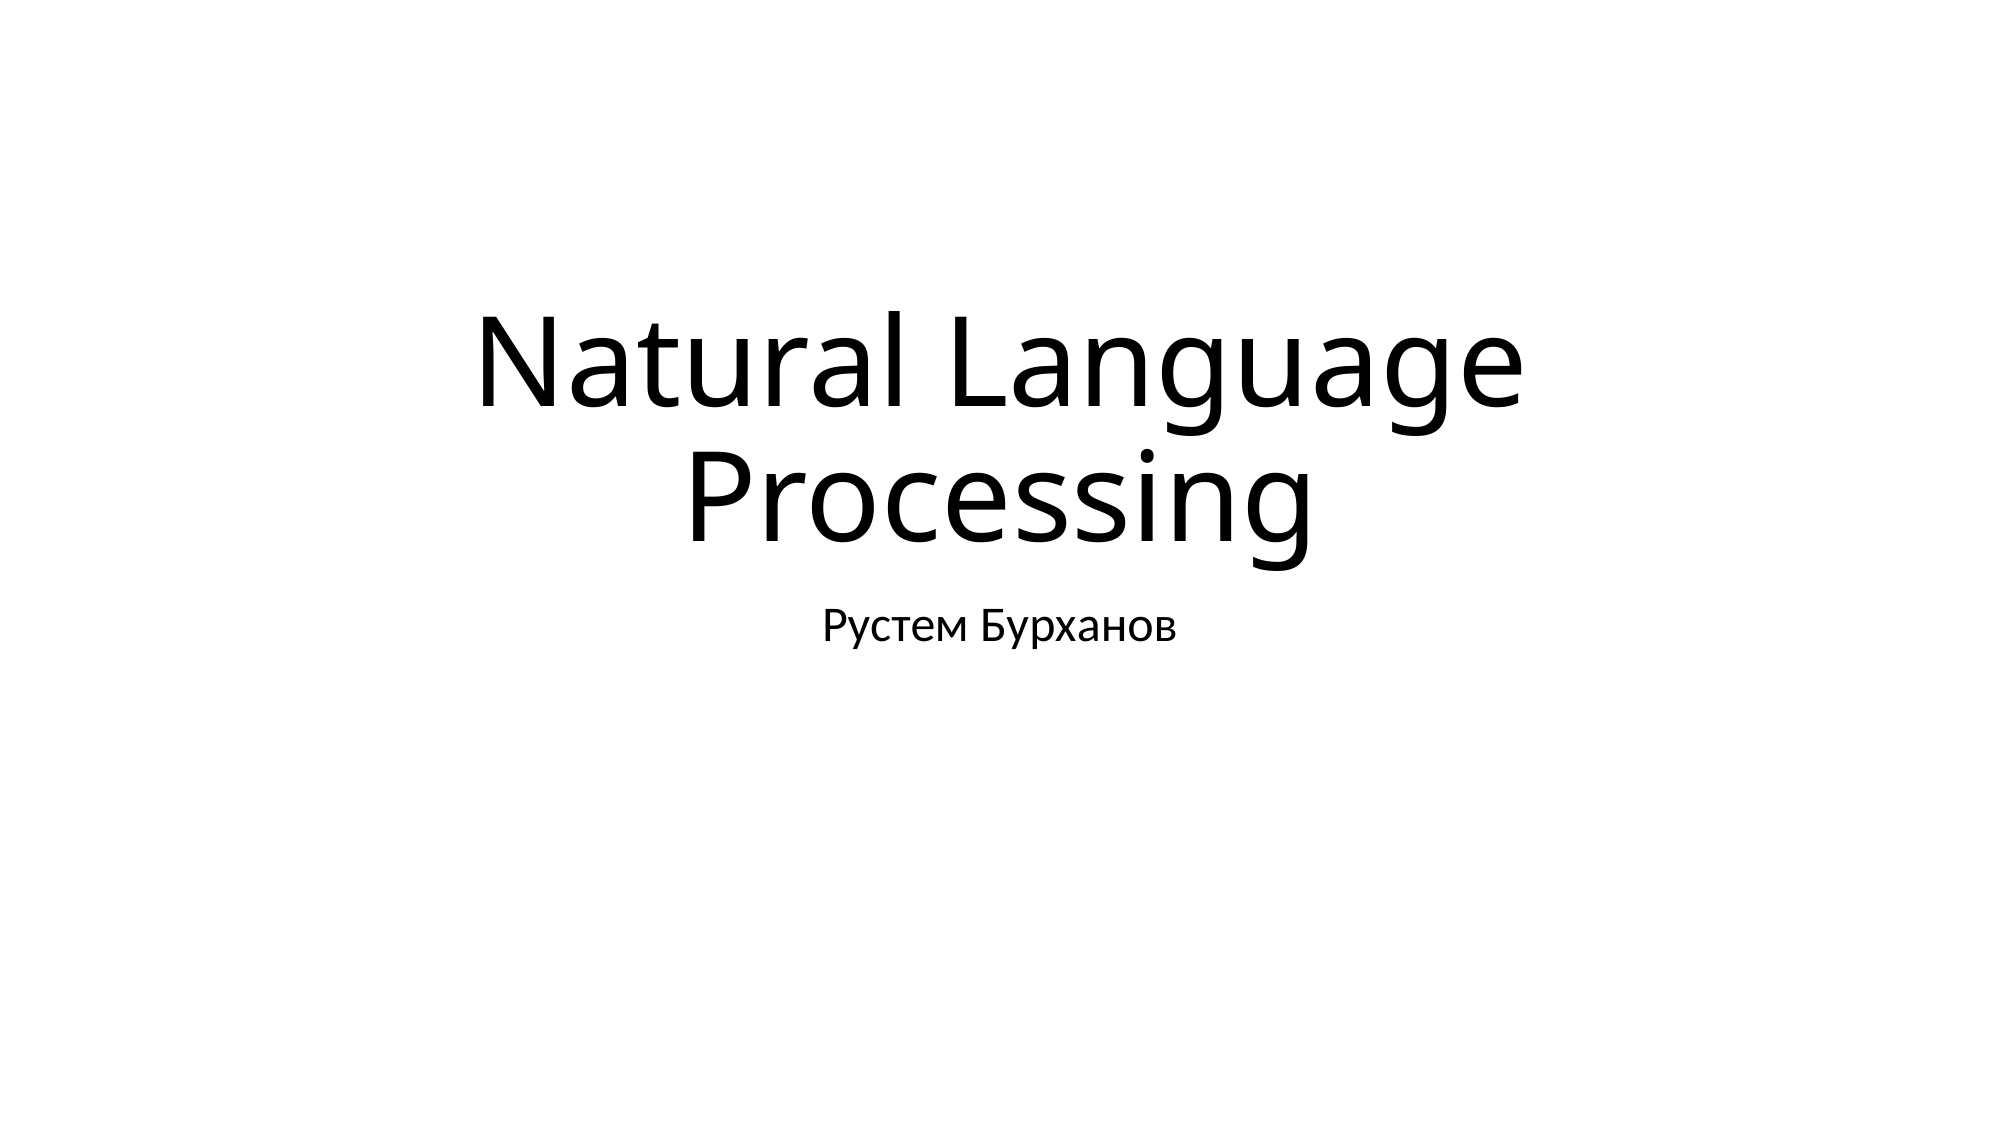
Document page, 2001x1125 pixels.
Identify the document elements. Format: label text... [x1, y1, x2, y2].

title Natural Language Processing [249, 184, 1750, 576]
subtitle Рустем Бурханов [249, 590, 1750, 863]
